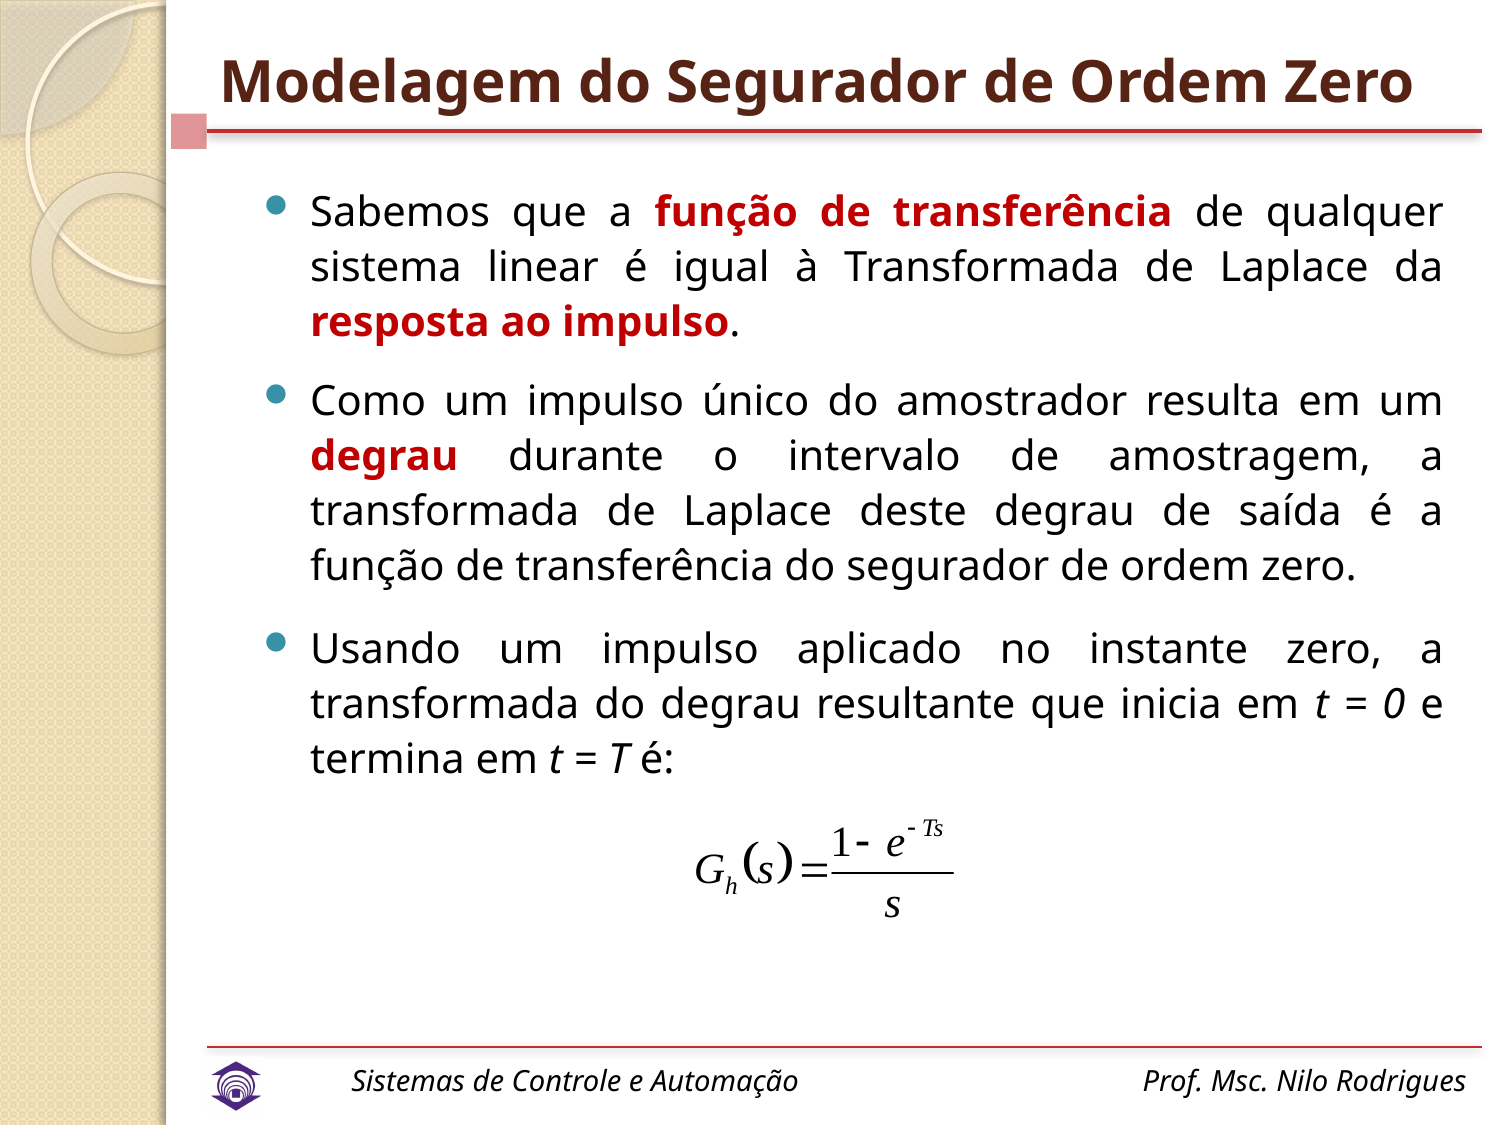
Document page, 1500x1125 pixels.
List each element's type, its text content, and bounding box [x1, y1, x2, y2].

text_box Como um impulso único do amostrador resulta em um degrau durante o intervalo de amostragem, a transformada de Laplace deste degrau de saída é a função de transferência do segurador de ordem zero. [235, 361, 1459, 609]
text_box Usando um impulso aplicado no instante zero, a transformada do degrau resultante que inicia em t = 0 e termina em t = T é: [235, 609, 1459, 858]
text_box Sabemos que a função de transferência de qualquer sistema linear é igual à Transformada de Laplace da resposta ao impulso. [235, 172, 1459, 350]
text_box [169, 111, 209, 151]
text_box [688, 807, 964, 928]
picture [206, 1056, 266, 1116]
title Modelagem do Segurador de Ordem Zero [205, 20, 1436, 133]
